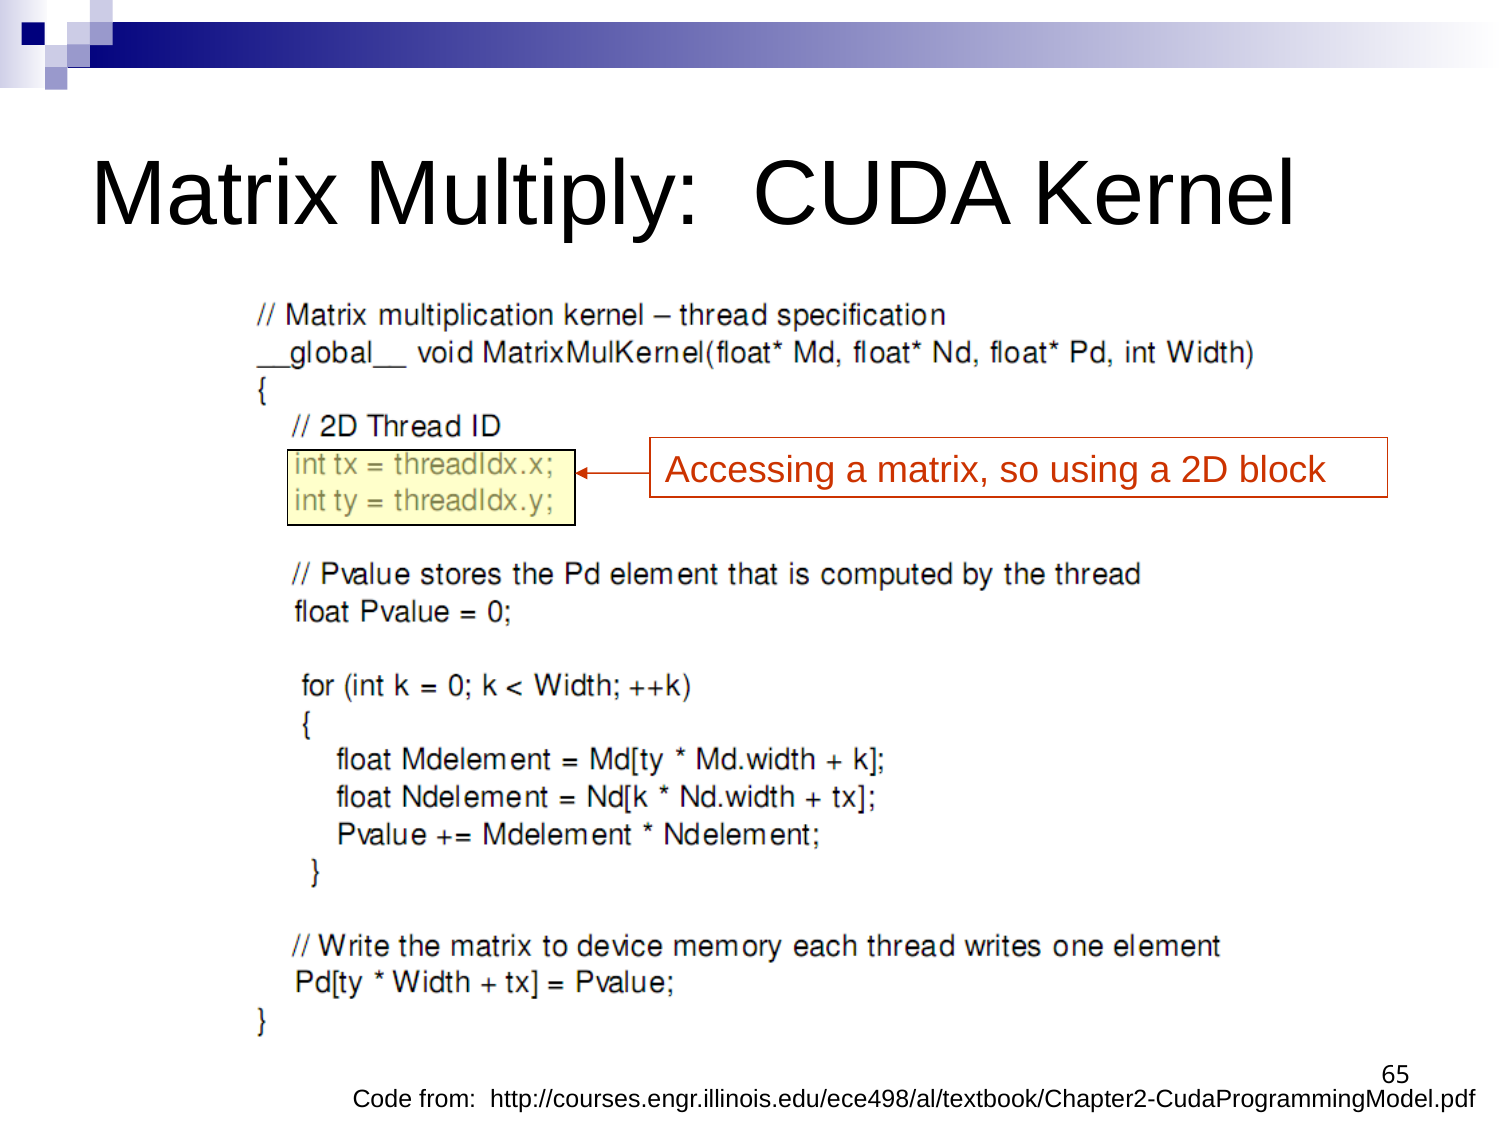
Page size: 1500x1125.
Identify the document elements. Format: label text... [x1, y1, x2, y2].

picture [234, 274, 1265, 1051]
text_box Code from: http://courses.engr.illinois.edu/ece498/al/textbook/Chapter2-CudaProgrammingModel.pdf [0, 1074, 1500, 1120]
slide_number 65 [1074, 1024, 1426, 1101]
title Matrix Multiply: CUDA Kernel [75, 75, 1425, 300]
text_box Accessing a matrix, so using a 2D block [1271, 437, 1388, 498]
